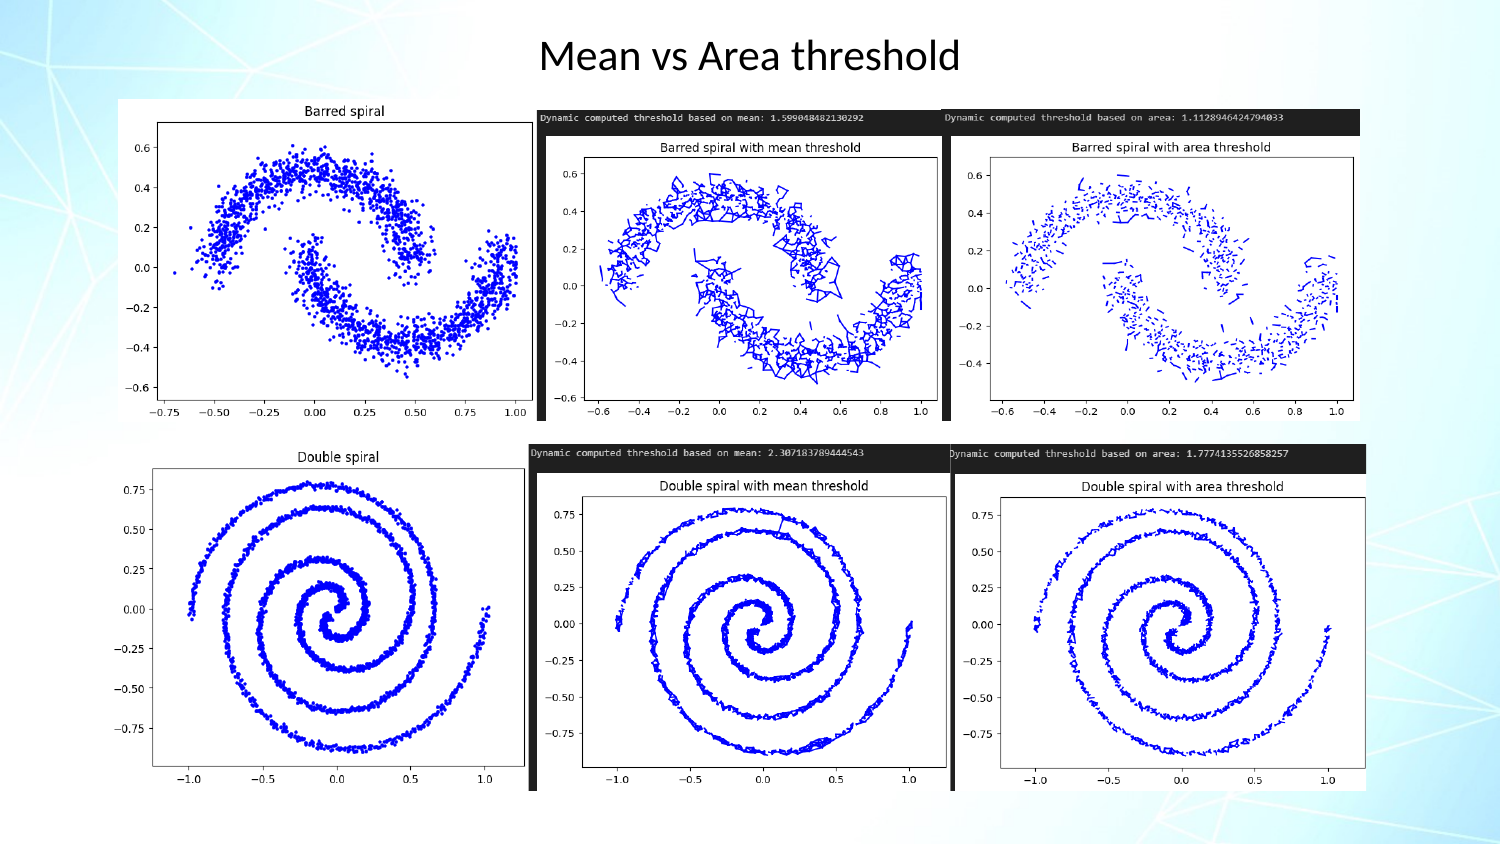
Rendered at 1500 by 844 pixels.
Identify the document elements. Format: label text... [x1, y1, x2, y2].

picture [0, 0, 1500, 844]
text_box Mean vs Area threshold [502, 21, 998, 86]
